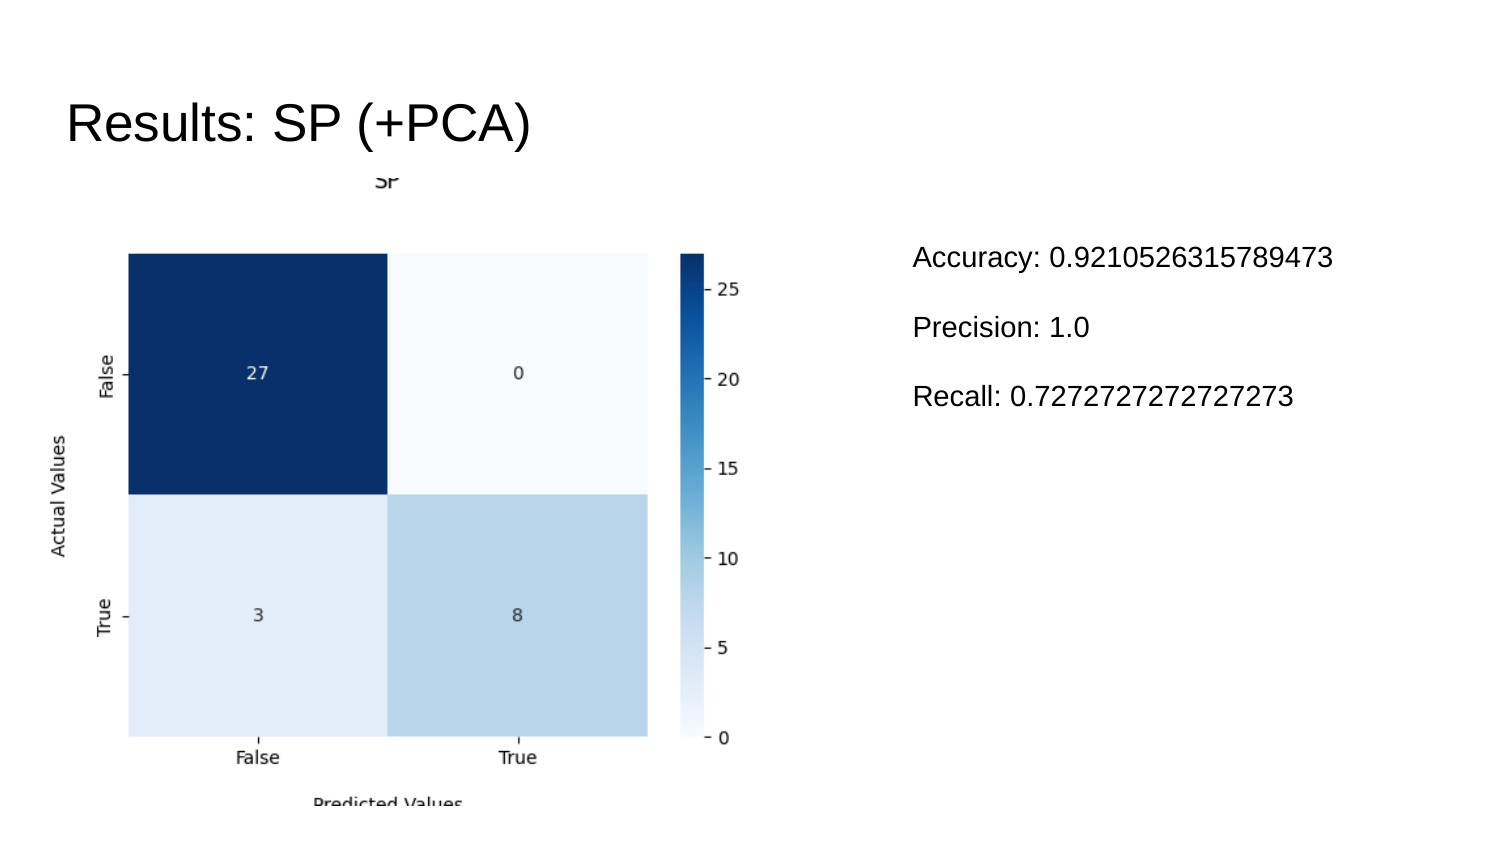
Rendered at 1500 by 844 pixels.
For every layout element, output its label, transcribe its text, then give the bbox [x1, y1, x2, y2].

title Results: SP (+PCA) [51, 72, 1449, 167]
picture [24, 178, 861, 806]
text_box Accuracy: 0.9210526315789473 Precision: 1.0 Recall: 0.7272727272727273 [897, 222, 1383, 428]
